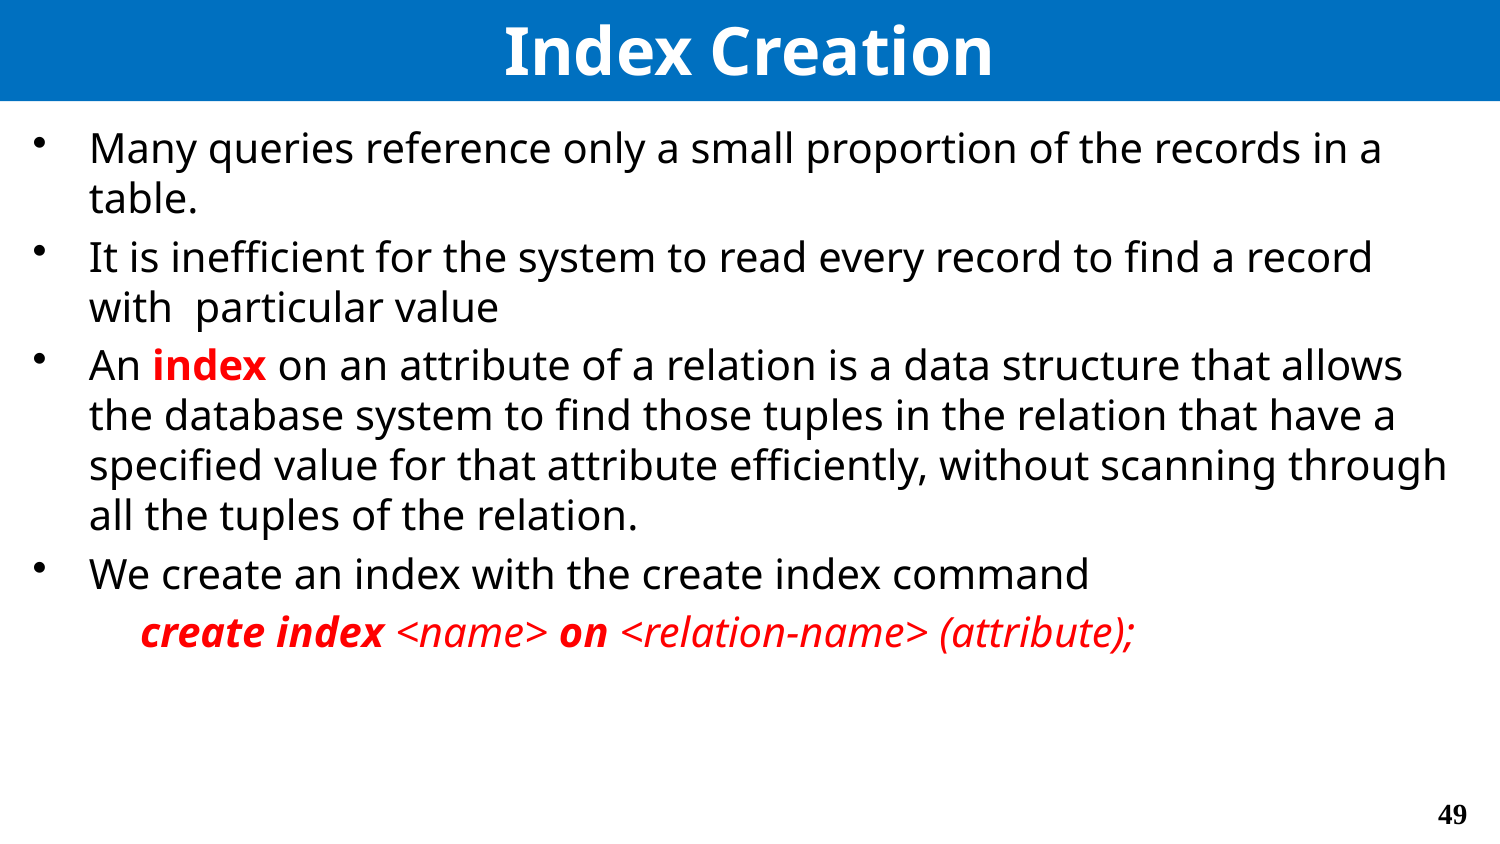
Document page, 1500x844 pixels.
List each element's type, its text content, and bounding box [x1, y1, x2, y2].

title Index Creation [0, 0, 1500, 102]
list Many queries reference only a small proportion of the records in a table. It is inefficient for the system to read every record to find a record with particular value An index on an attribute of a relation is a data structure that allows the database system to find those tuples in the relation that have a specified value for that attribute efficiently, without scanning through all the tuples of the relation. We create an index with the create index command create index <name> on <relation-name> (attribute); [17, 114, 1471, 739]
